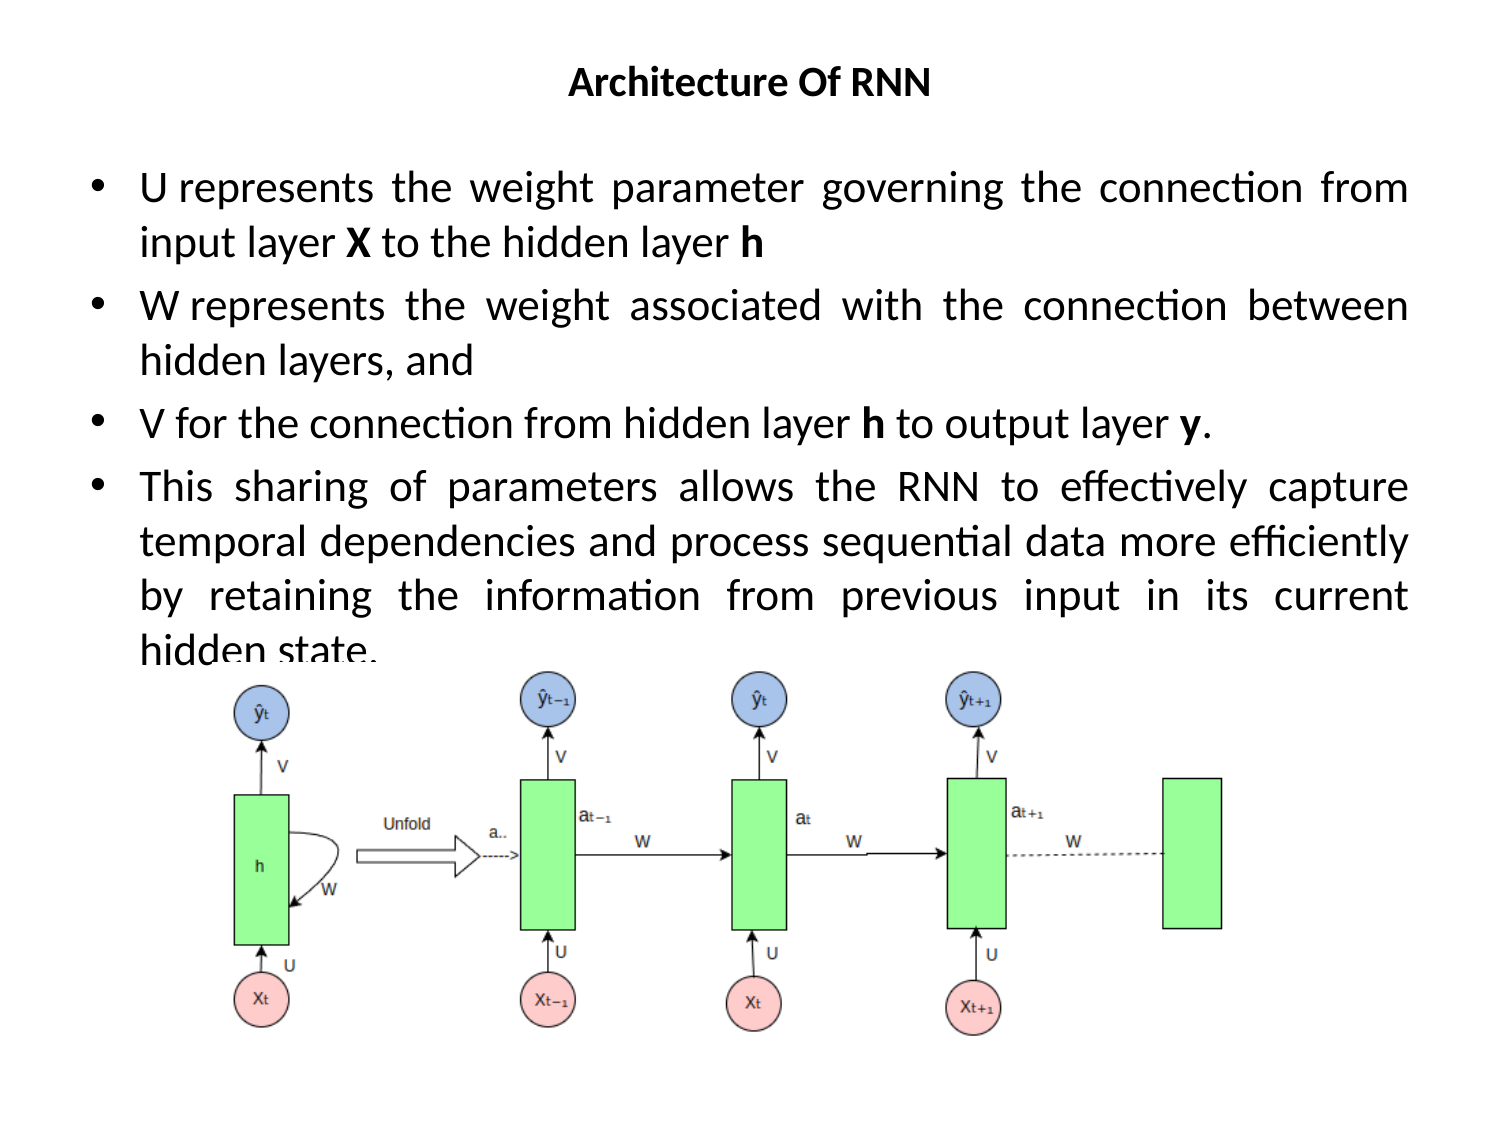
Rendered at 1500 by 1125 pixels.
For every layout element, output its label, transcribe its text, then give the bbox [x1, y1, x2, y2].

list U represents the weight parameter governing the connection from input layer X to the hidden layer h W represents the weight associated with the connection between hidden layers, and V for the connection from hidden layer h to output layer y. This sharing of parameters allows the RNN to effectively capture temporal dependencies and process sequential data more efficiently by retaining the information from previous input in its current hidden state. [75, 149, 1425, 688]
picture [212, 662, 1237, 1041]
title Architecture Of RNN [75, 45, 1425, 113]
